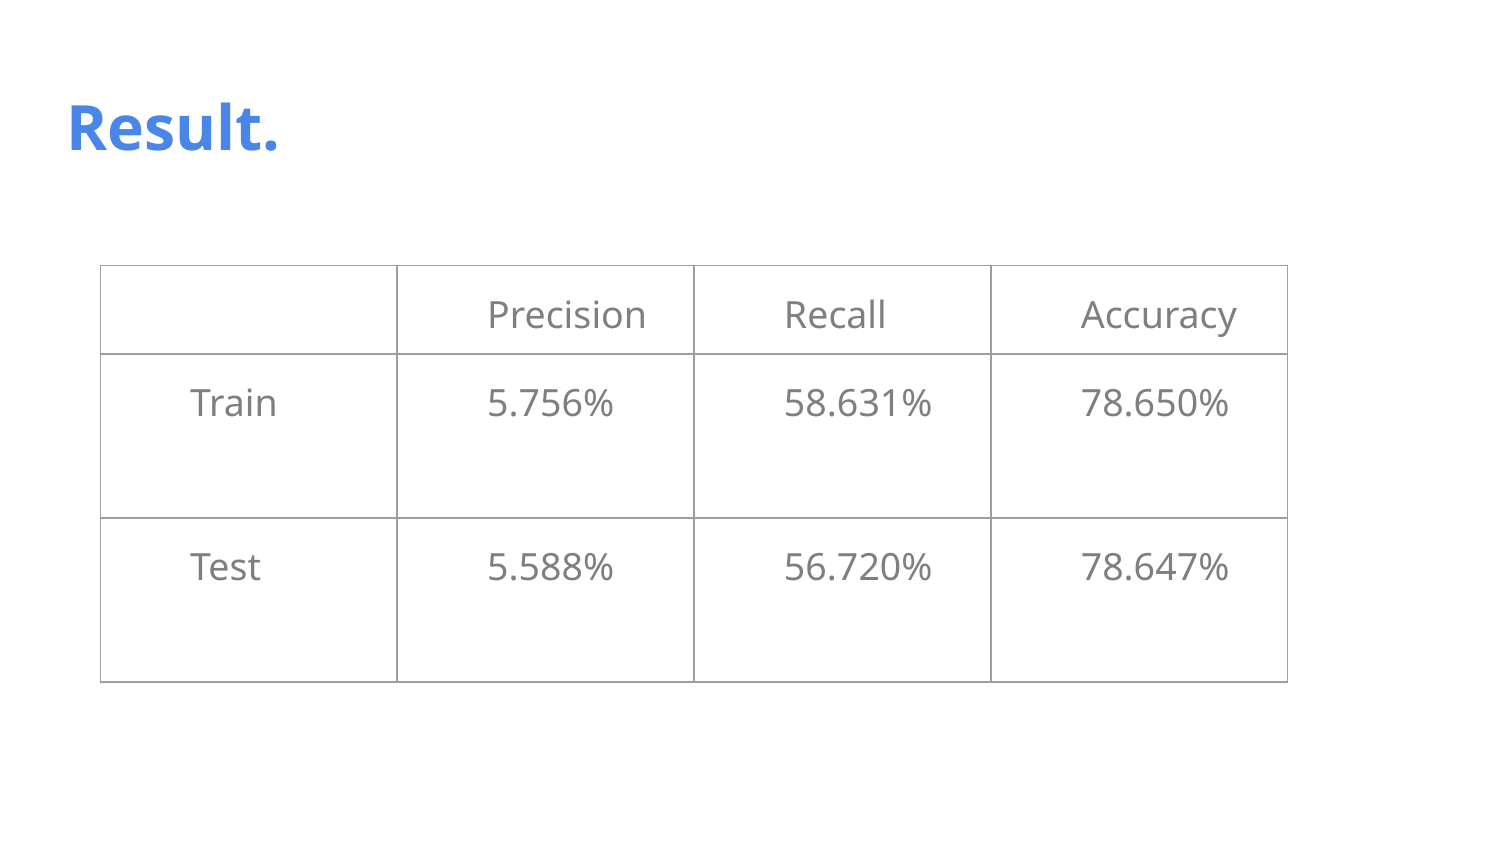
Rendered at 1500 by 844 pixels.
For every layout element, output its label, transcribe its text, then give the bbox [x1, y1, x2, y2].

table_cell 56.720% [695, 519, 990, 681]
table_cell 78.650% [992, 355, 1287, 517]
table_header Precision [398, 266, 693, 353]
table_header Recall [695, 266, 990, 353]
table_cell 58.631% [695, 355, 990, 517]
table_cell 5.756% [398, 355, 693, 517]
table_cell Train [101, 355, 396, 517]
table_header [101, 266, 396, 353]
table_cell 5.588% [398, 519, 693, 681]
table_cell Test [101, 519, 396, 681]
table_header Accuracy [992, 266, 1287, 353]
table_cell 78.647% [992, 519, 1287, 681]
title Result. [51, 72, 1449, 176]
